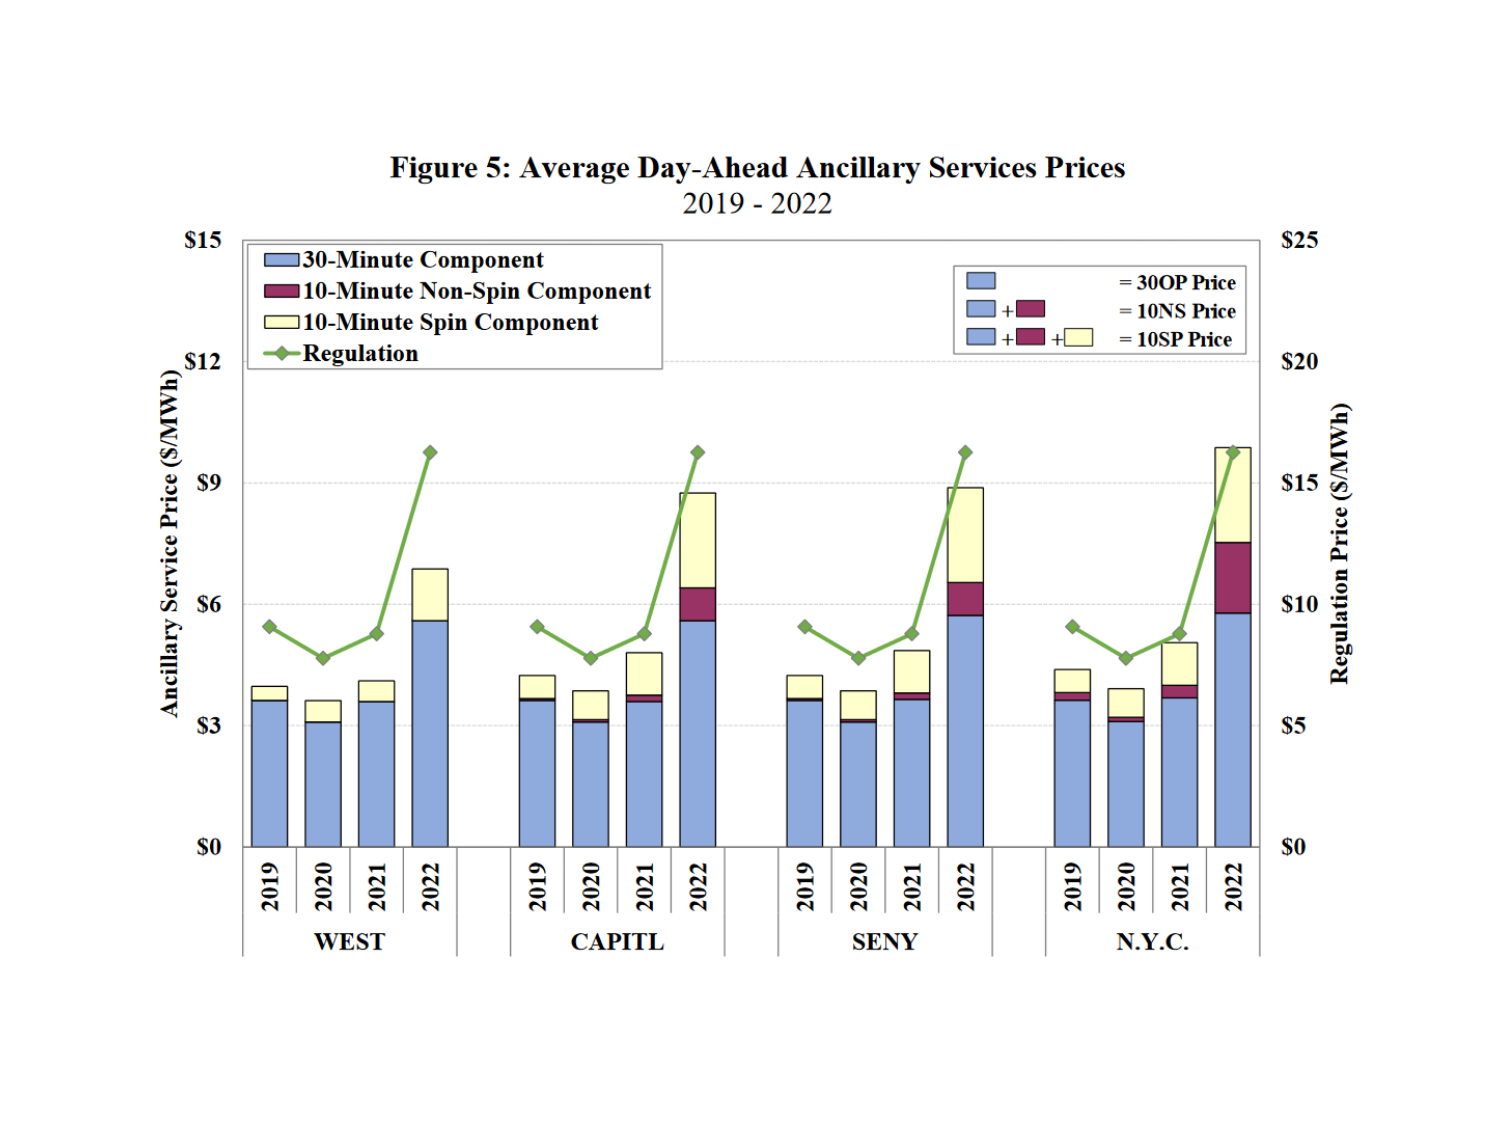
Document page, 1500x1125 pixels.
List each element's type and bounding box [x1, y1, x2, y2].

picture [127, 140, 1373, 985]
